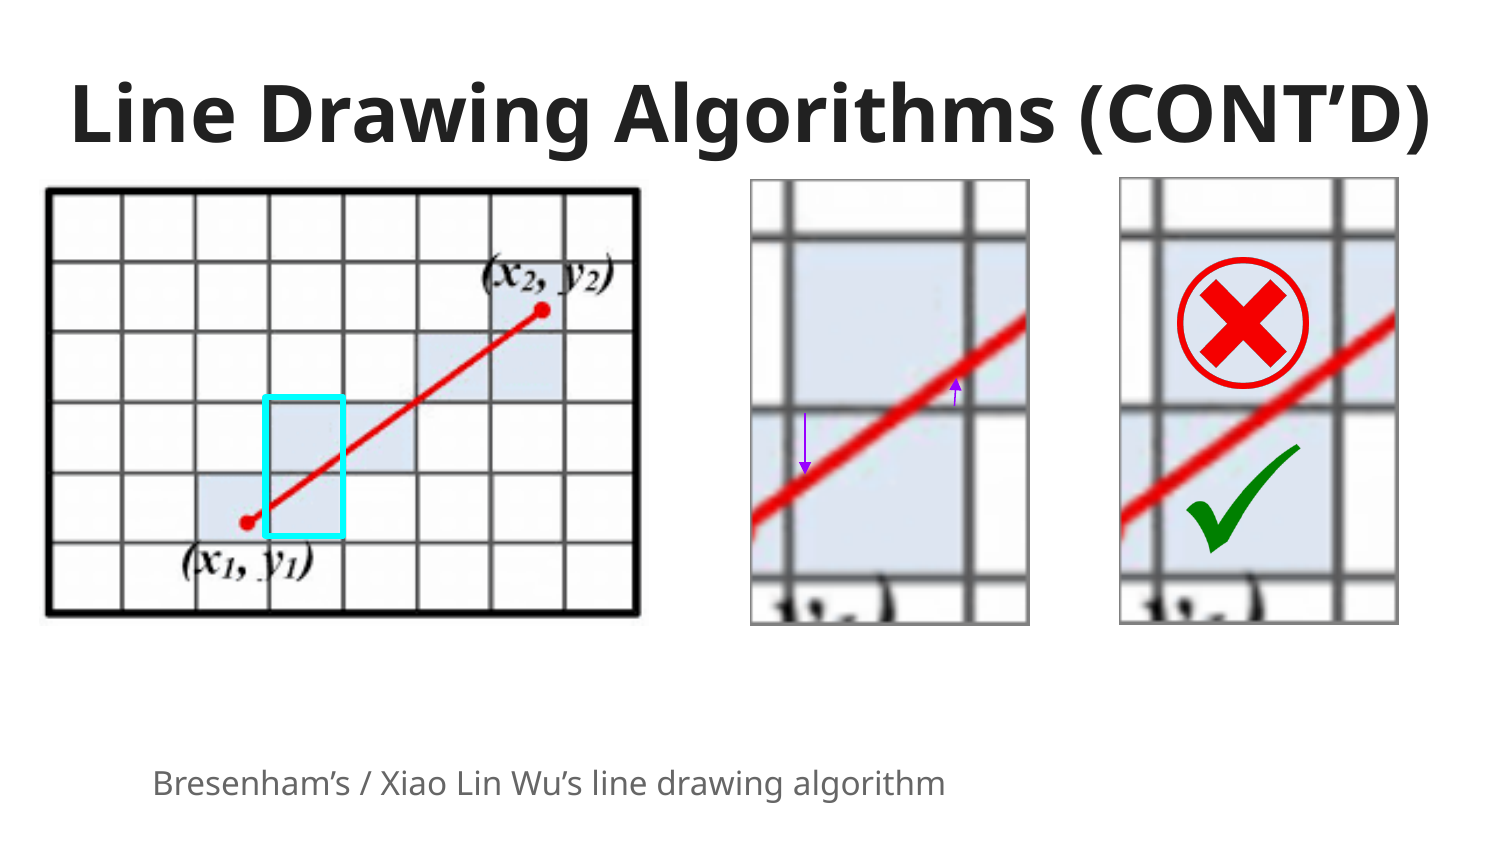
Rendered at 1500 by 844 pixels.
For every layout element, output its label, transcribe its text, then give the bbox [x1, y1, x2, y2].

picture [1119, 177, 1399, 625]
list Bresenham’s / Xiao Lin Wu’s line drawing algorithm [51, 201, 1449, 819]
title Line Drawing Algorithms (CONT’D) [51, 48, 1449, 180]
picture [38, 179, 649, 627]
picture [749, 179, 1030, 627]
